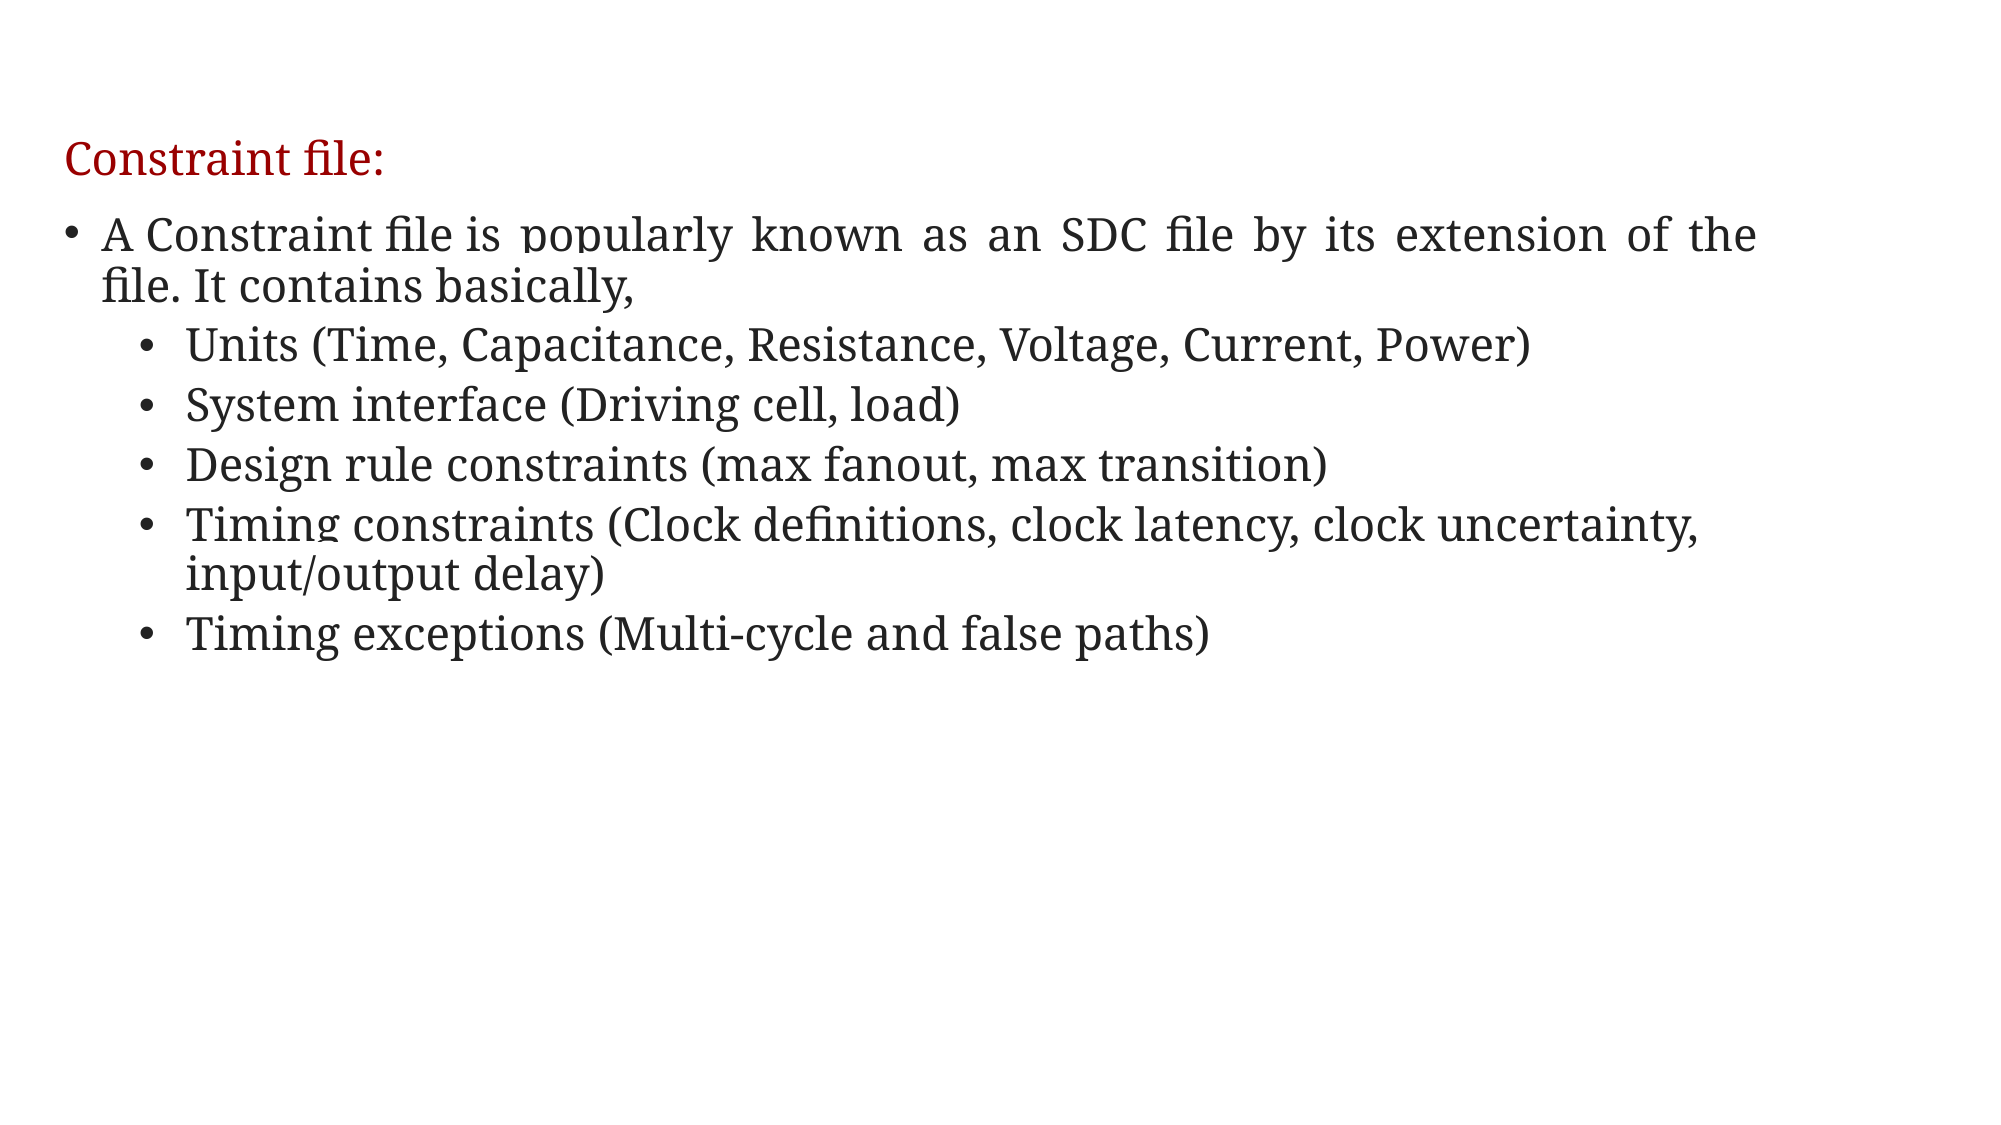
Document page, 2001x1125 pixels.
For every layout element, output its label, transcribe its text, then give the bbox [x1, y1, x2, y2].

list Constraint file: A Constraint file is popularly known as an SDC file by its extension of the file. It contains basically, Units (Time, Capacitance, Resistance, Voltage, Current, Power) System interface (Driving cell, load) Design rule constraints (max fanout, max transition) Timing constraints (Clock definitions, clock latency, clock uncertainty, input/output delay) Timing exceptions (Multi-cycle and false paths) [48, 128, 1774, 843]
